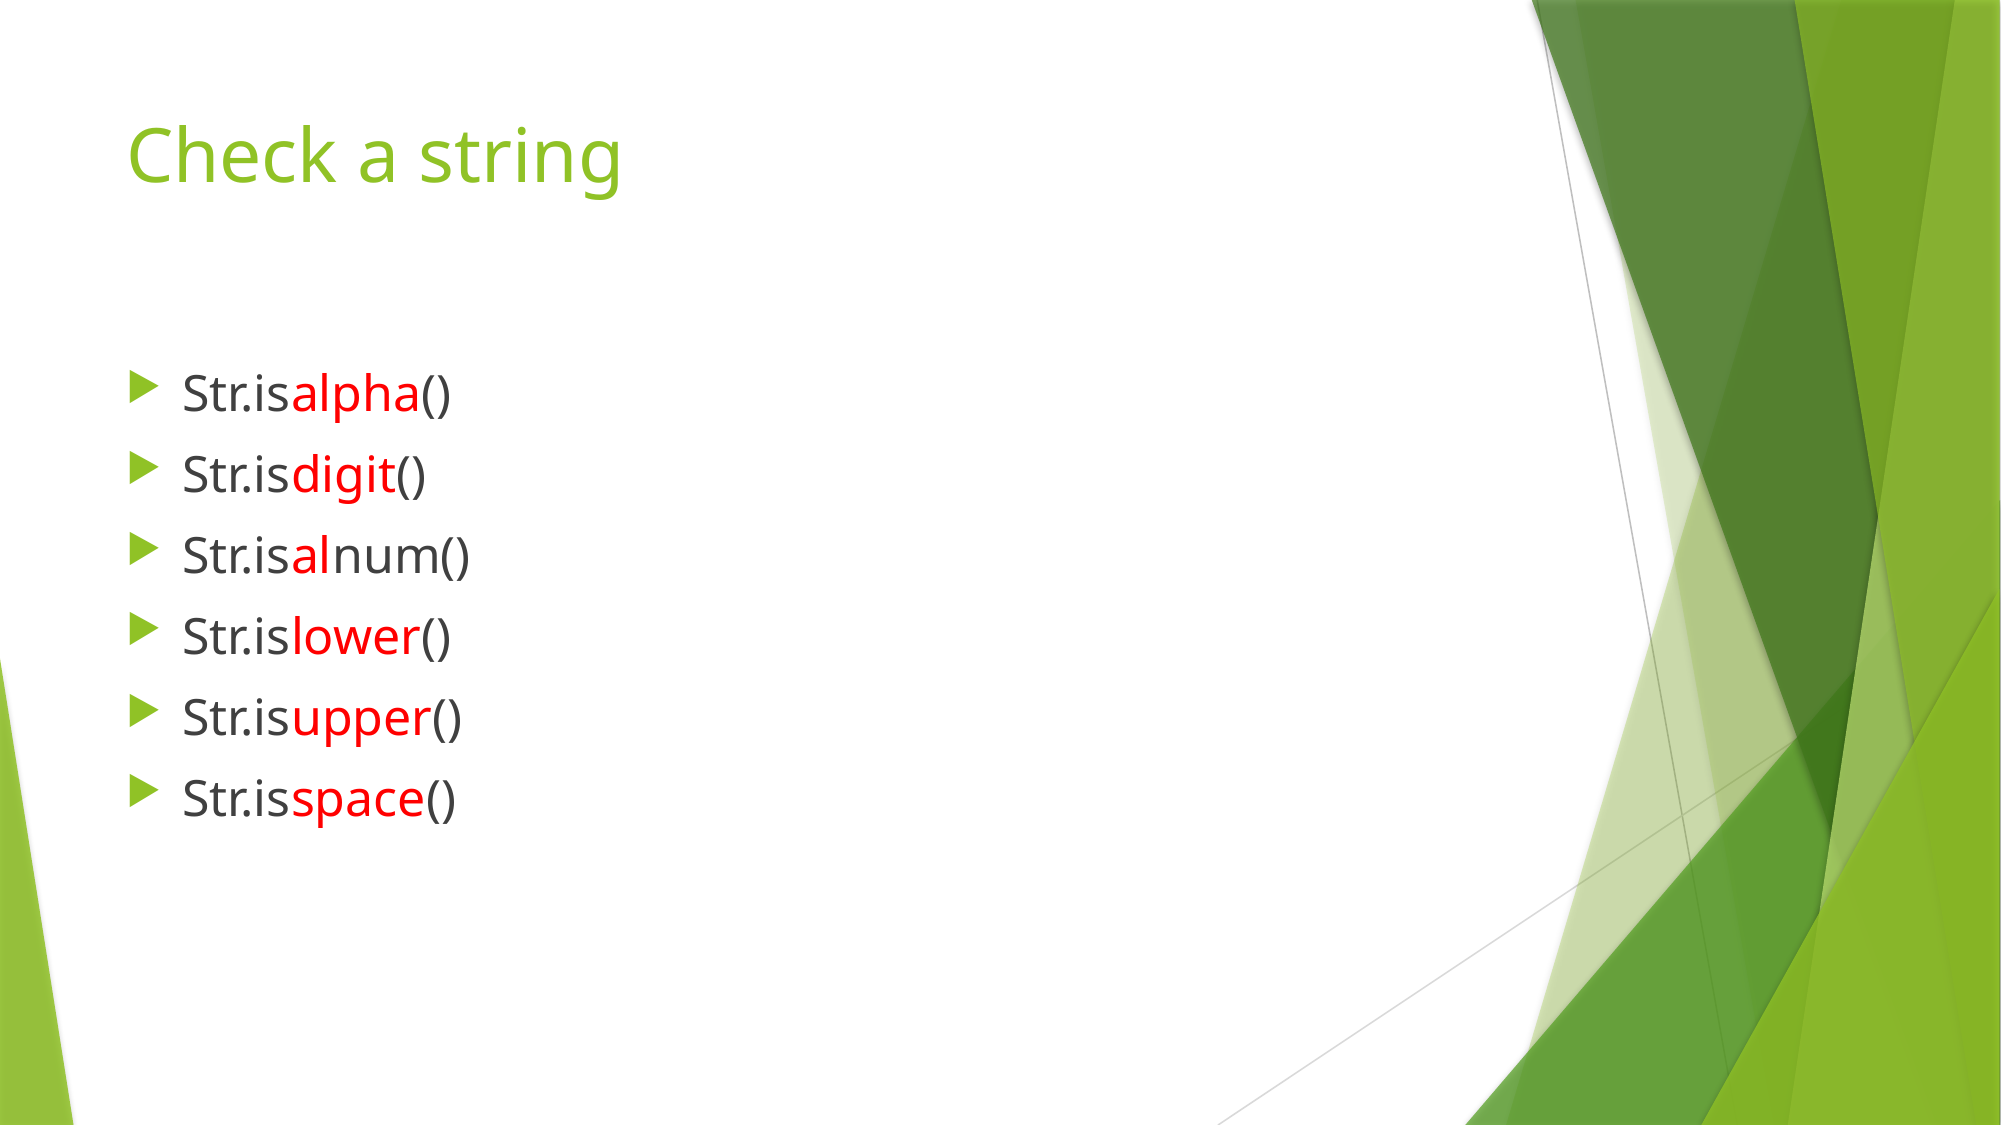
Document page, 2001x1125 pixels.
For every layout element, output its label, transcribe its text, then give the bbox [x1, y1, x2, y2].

list Str.isalpha() Str.isdigit() Str.isalnum() Str.islower() Str.isupper() Str.isspace() [111, 354, 1522, 992]
title Check a string [111, 99, 1522, 317]
